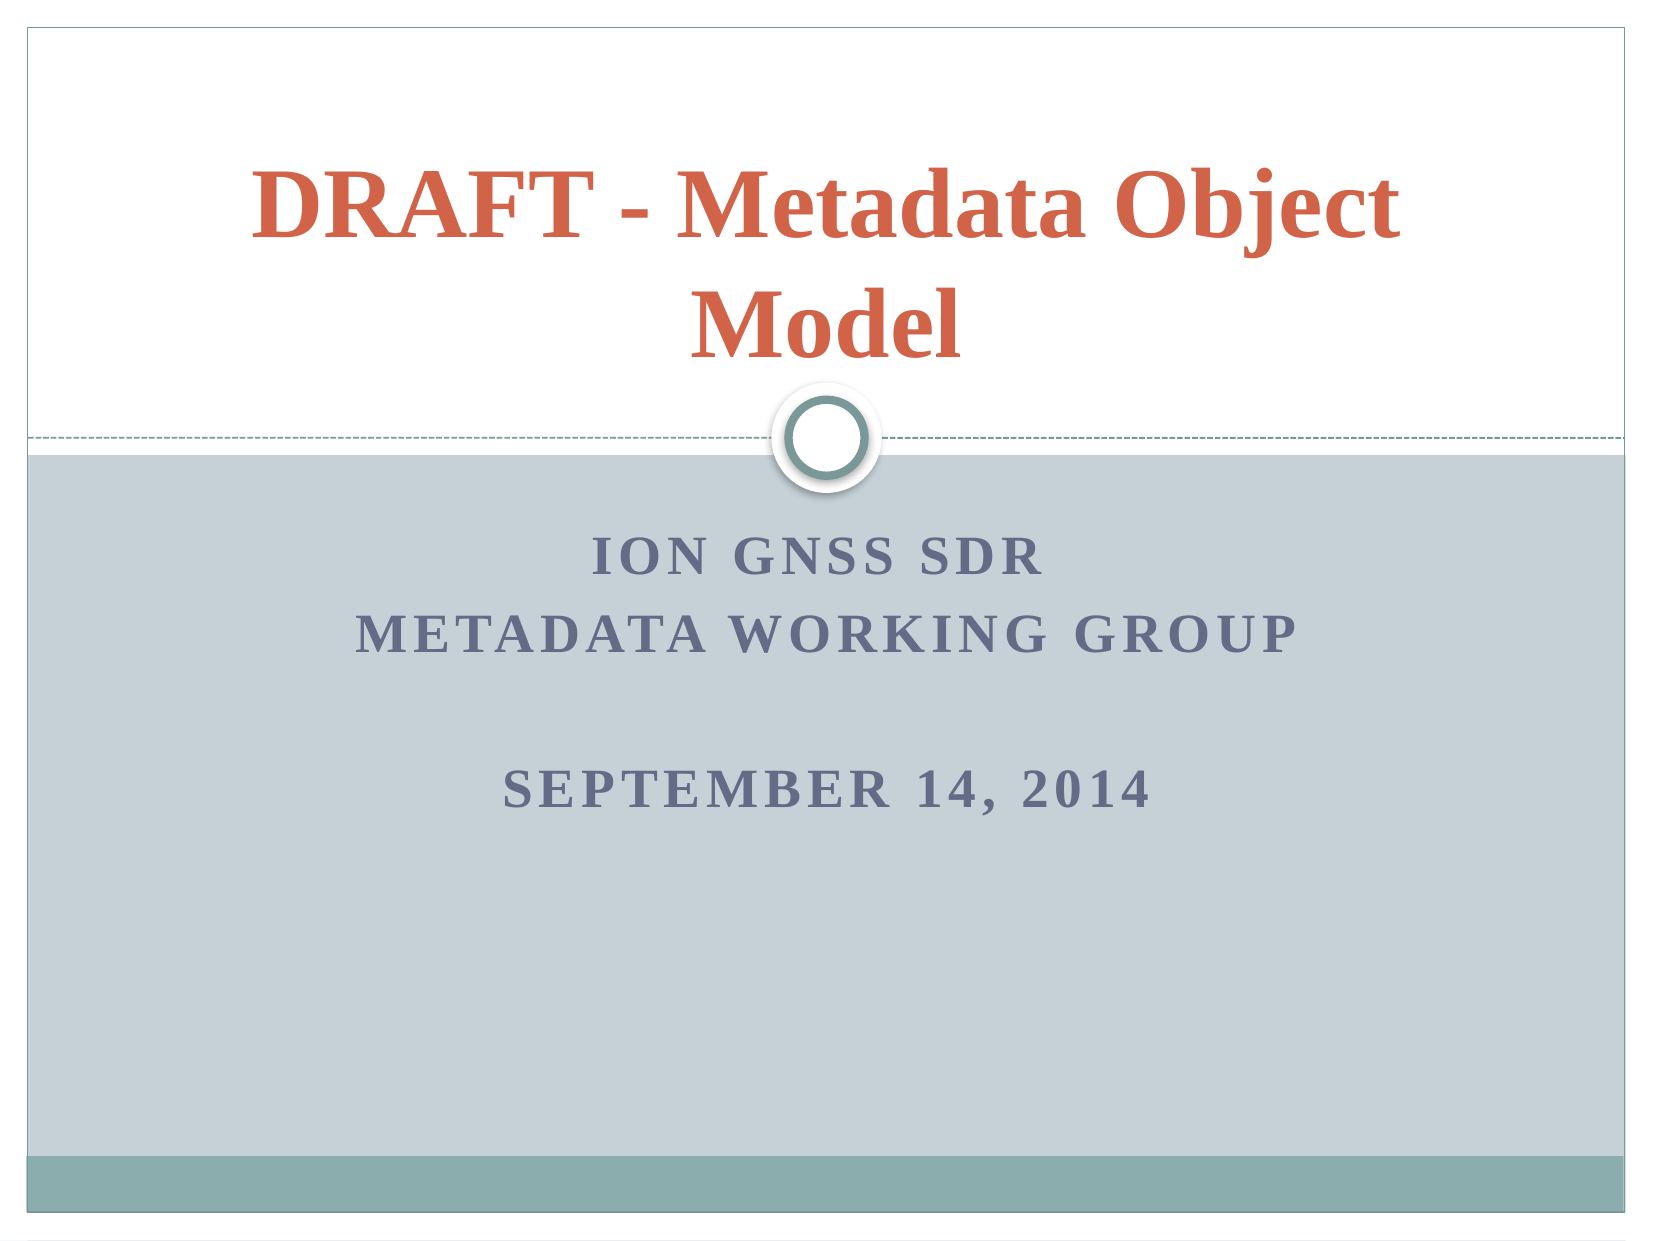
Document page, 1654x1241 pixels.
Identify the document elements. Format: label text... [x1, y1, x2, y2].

subtitle ION GNSS SDR Metadata Working Group September 14, 2014 [247, 510, 1406, 828]
title DRAFT - Metadata Object Model [123, 68, 1530, 386]
